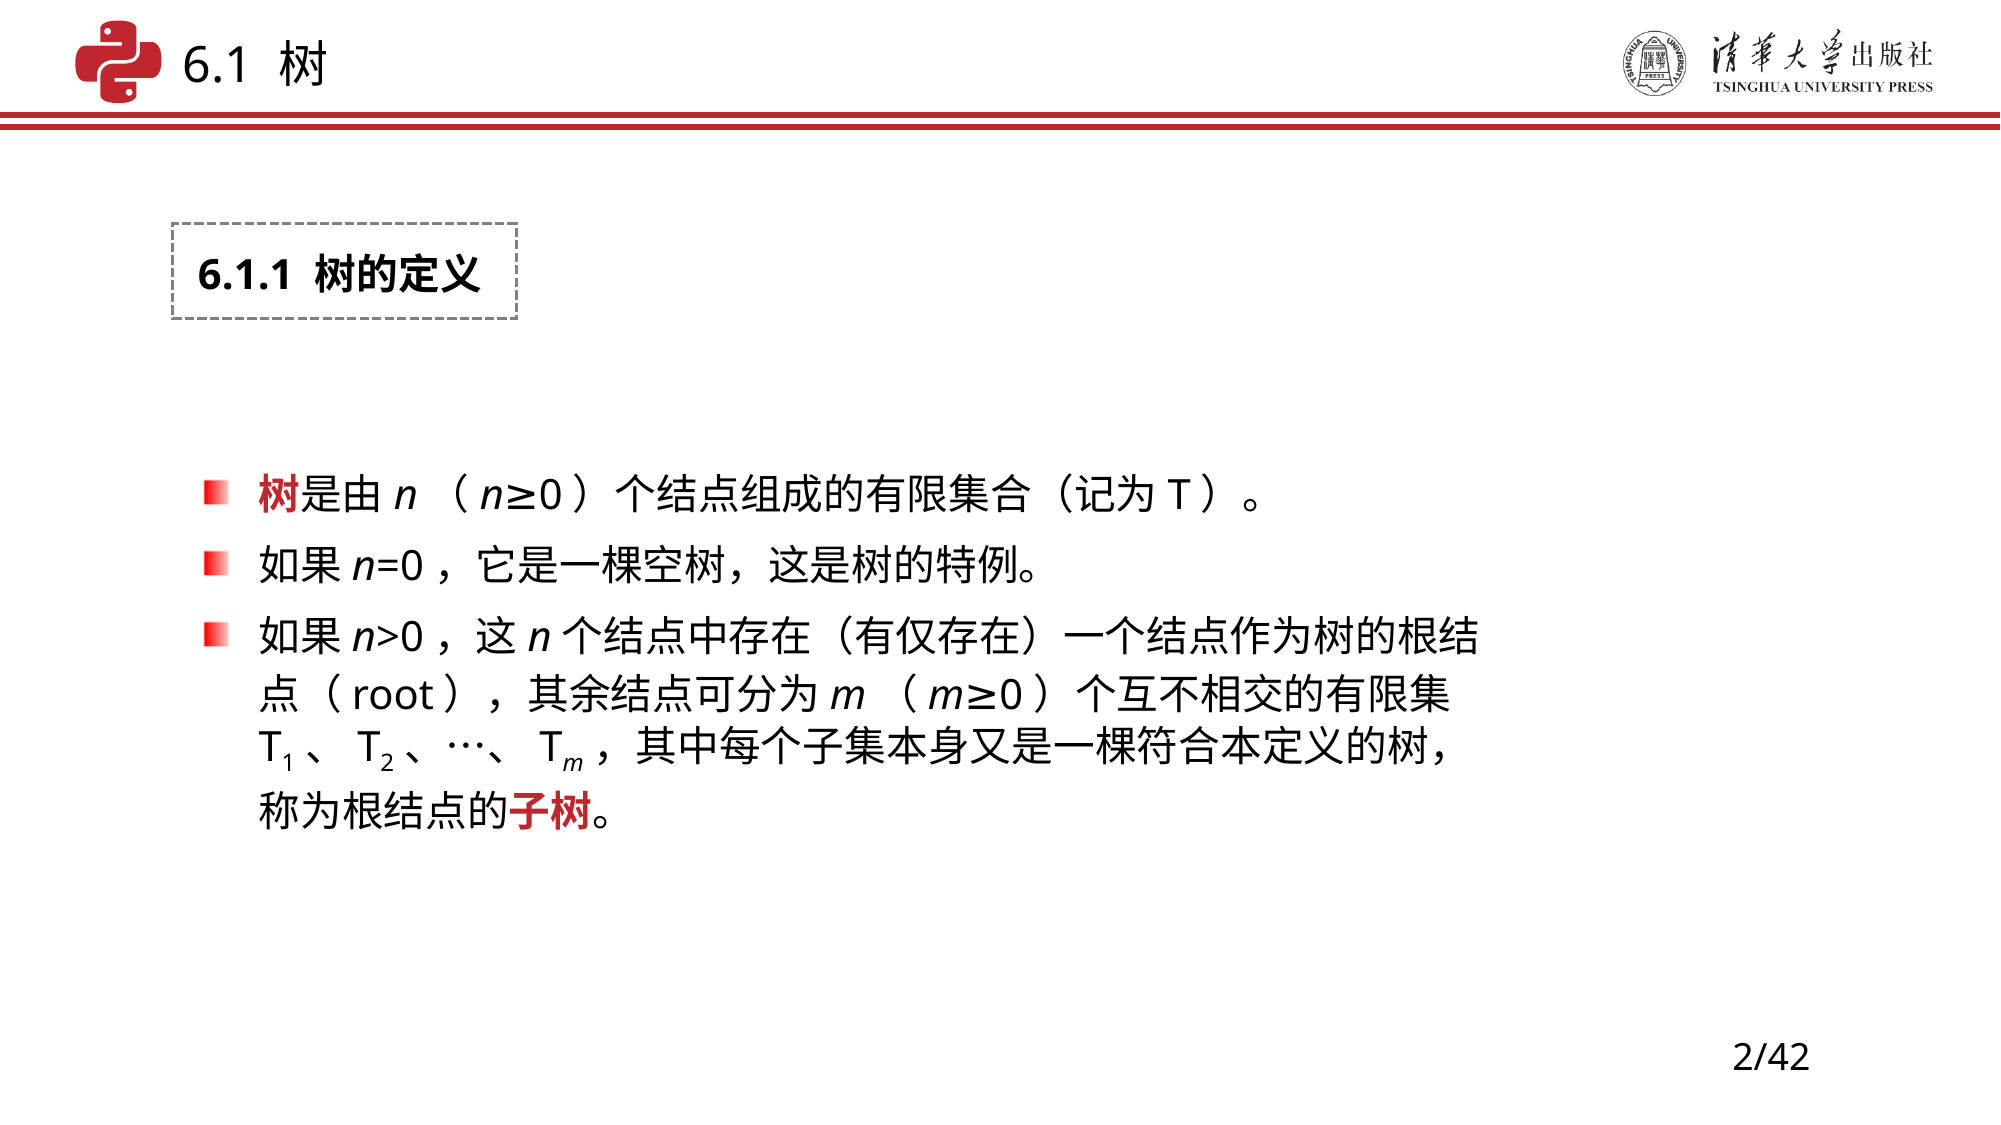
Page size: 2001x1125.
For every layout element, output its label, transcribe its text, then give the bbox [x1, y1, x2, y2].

picture [202, 478, 232, 508]
slide_number 2/42 [1717, 1025, 1853, 1086]
picture [202, 620, 232, 650]
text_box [172, 223, 556, 319]
picture [202, 549, 232, 579]
text_box 树是由n（n≥0）个结点组成的有限集合（记为T）。 如果n=0，它是一棵空树，这是树的特例。 如果n>0，这n个结点中存在（有仅存在）一个结点作为树的根结点（root），其余结点可分为m（m≥0）个互不相交的有限集T1、T2、…、Tm，其中每个子集本身又是一棵符合本定义的树，称为根结点的子树。 [172, 441, 1510, 853]
text_box 6.1 树 [167, 24, 343, 100]
